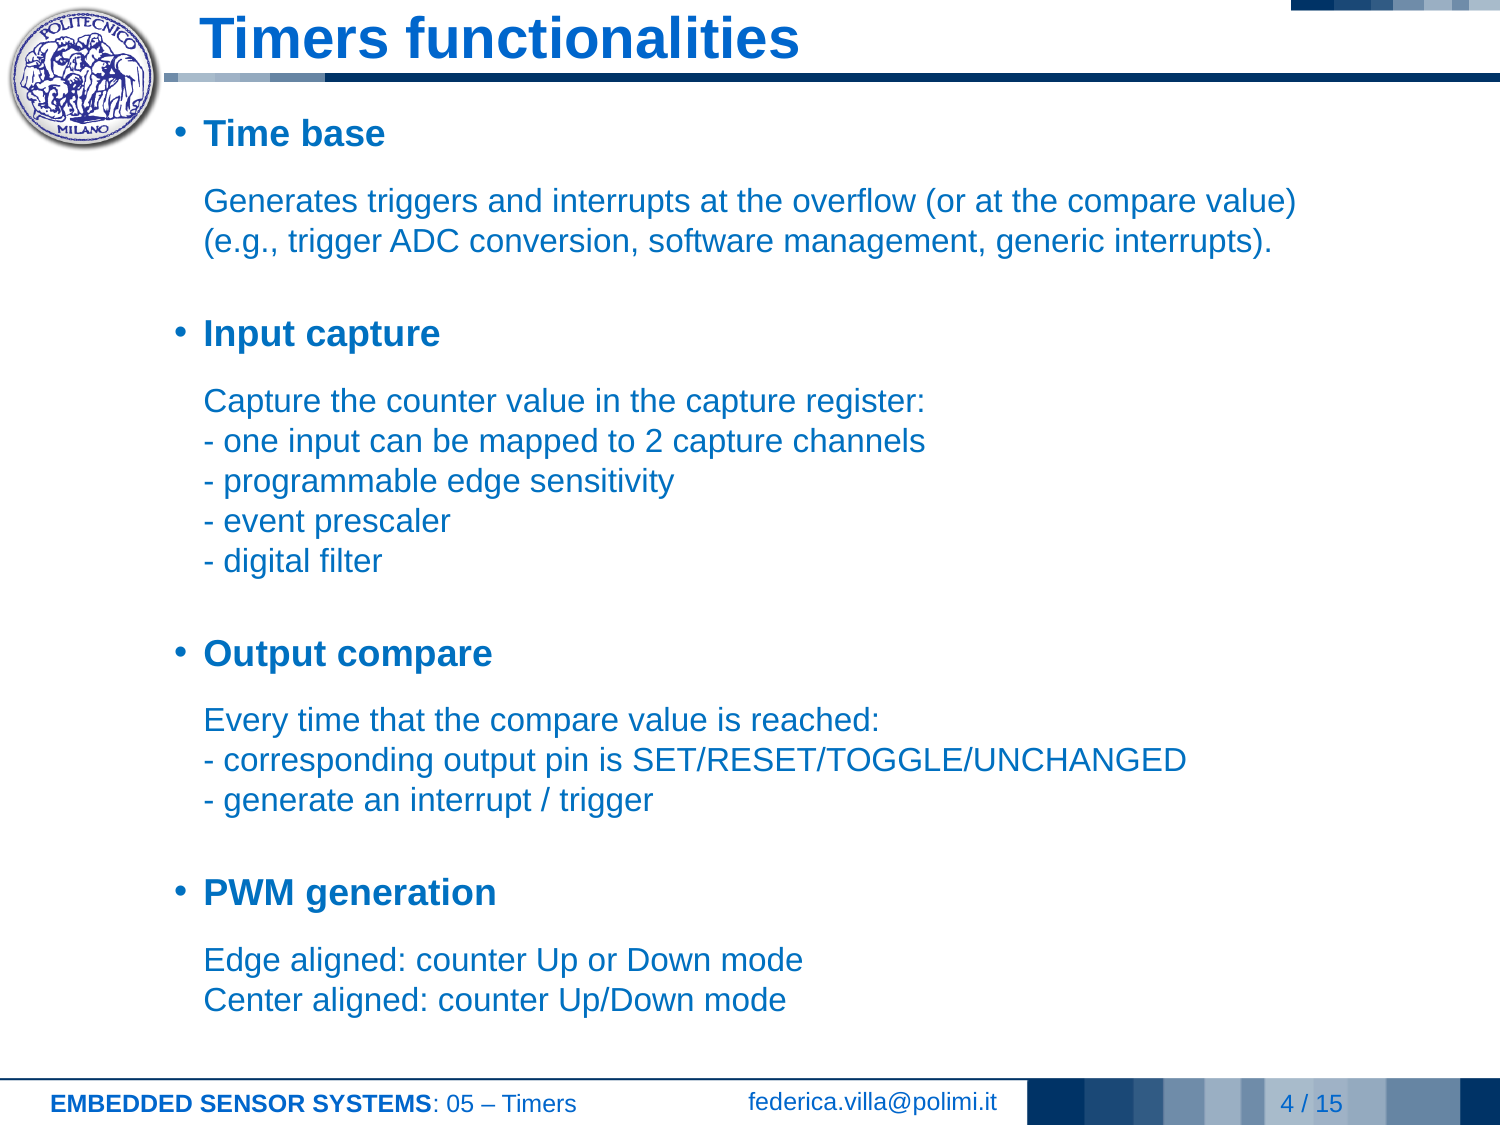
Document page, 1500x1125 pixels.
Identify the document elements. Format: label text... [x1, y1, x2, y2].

picture [0, 1074, 1500, 1125]
title Timers functionalities [199, 0, 1500, 71]
picture [0, 0, 1500, 153]
text_box Time base Generates triggers and interrupts at the overflow (or at the compare value) (e.g., trigger ADC conversion, software management, generic interrupts). Input capture Capture the counter value in the capture register: - one input can be mapped to 2 capture channels - programmable edge sensitivity - event prescaler - digital filter Output compare Every time that the compare value is reached: - corresponding output pin is SET/RESET/TOGGLE/UNCHANGED - generate an interrupt / trigger PWM generation Edge aligned: counter Up or Down mode Center aligned: counter Up/Down mode [159, 101, 1500, 1026]
